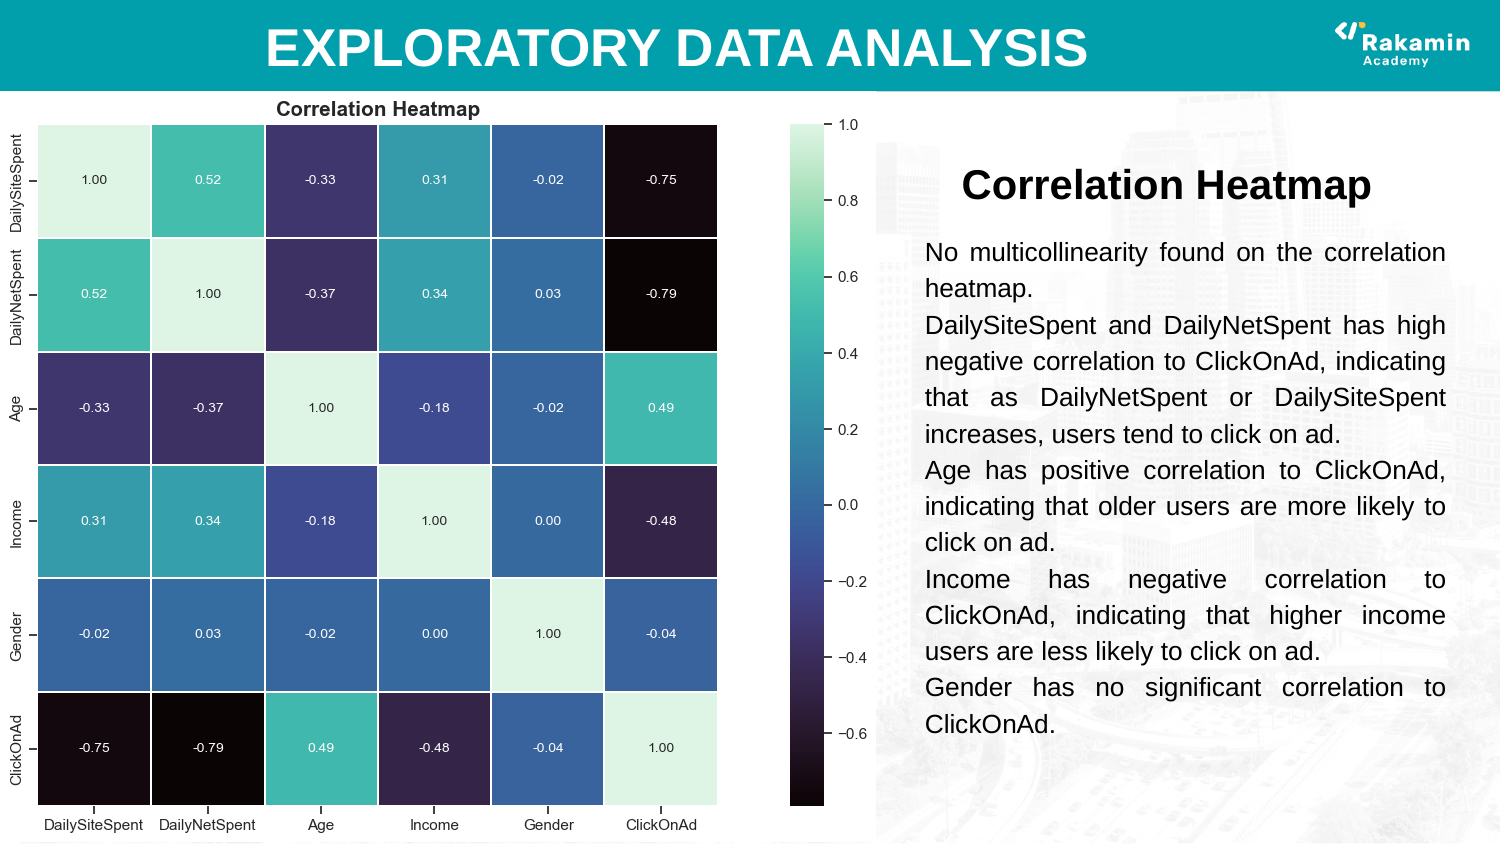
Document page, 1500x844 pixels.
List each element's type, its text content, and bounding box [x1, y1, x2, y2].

list No multicollinearity found on the correlation heatmap. DailySiteSpent and DailyNetSpent has high negative correlation to ClickOnAd, indicating that as DailyNetSpent or DailySiteSpent increases, users tend to click on ad. Age has positive correlation to ClickOnAd, indicating that older users are more likely to click on ad. Income has negative correlation to ClickOnAd, indicating that higher income users are less likely to click on ad. Gender has no significant correlation to ClickOnAd. [879, 215, 1461, 764]
picture [0, 0, 1500, 844]
title EXPLORATORY DATA ANALYSIS [51, 0, 1304, 92]
text_box Correlation Heatmap [938, 150, 1396, 215]
